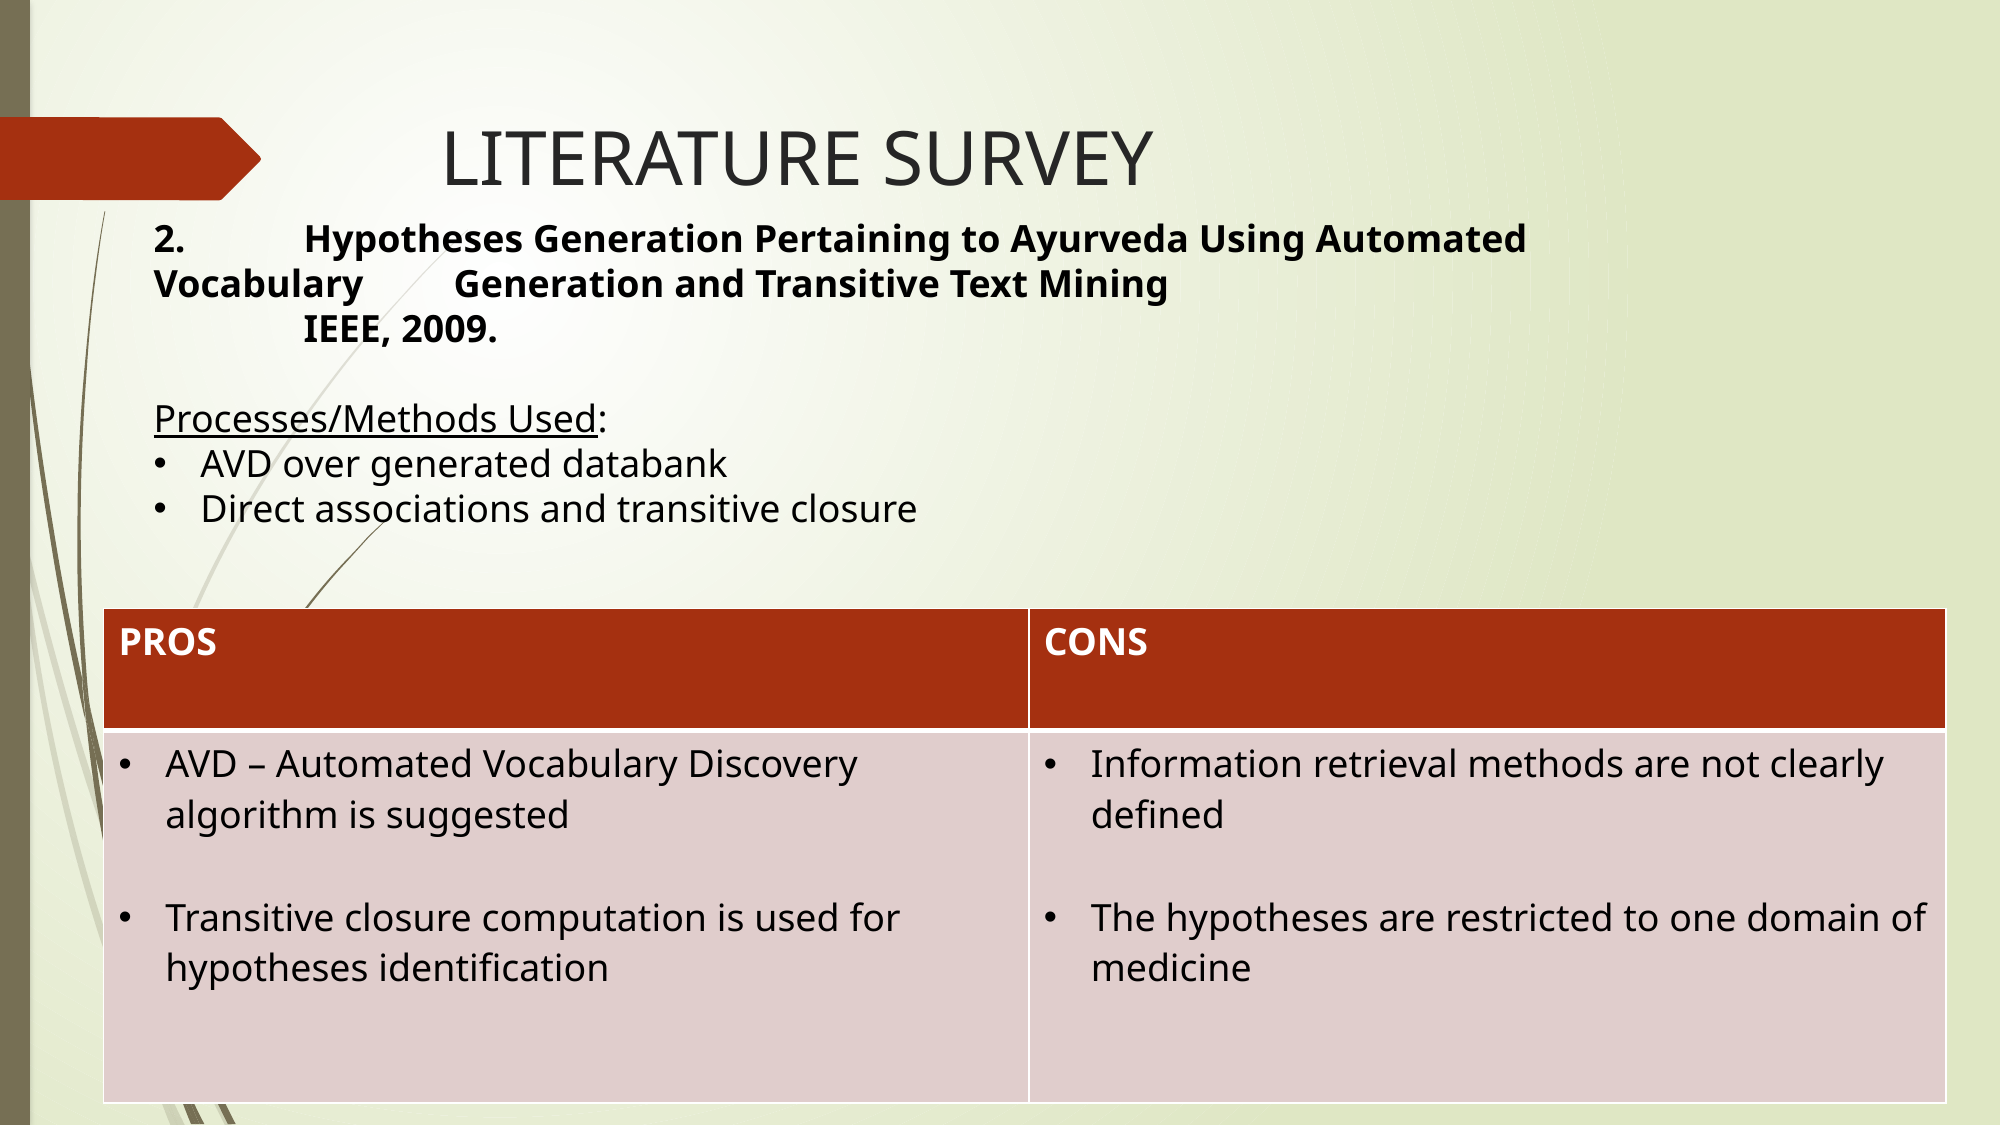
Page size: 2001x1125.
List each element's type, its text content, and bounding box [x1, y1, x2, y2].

text_box 2. Hypotheses Generation Pertaining to Ayurveda Using Automated Vocabulary Generation and Transitive Text Mining IEEE, 2009. Processes/Methods Used: AVD over generated databank Direct associations and transitive closure [138, 207, 1707, 583]
title LITERATURE SURVEY [425, 102, 1888, 313]
table_header CONS [1030, 609, 1945, 728]
table_cell AVD – Automated Vocabulary Discovery algorithm is suggested Transitive closure computation is used for hypotheses identification [104, 733, 1028, 1102]
table_header PROS [104, 609, 1028, 728]
table_cell Information retrieval methods are not clearly defined The hypotheses are restricted to one domain of medicine [1030, 733, 1945, 1102]
